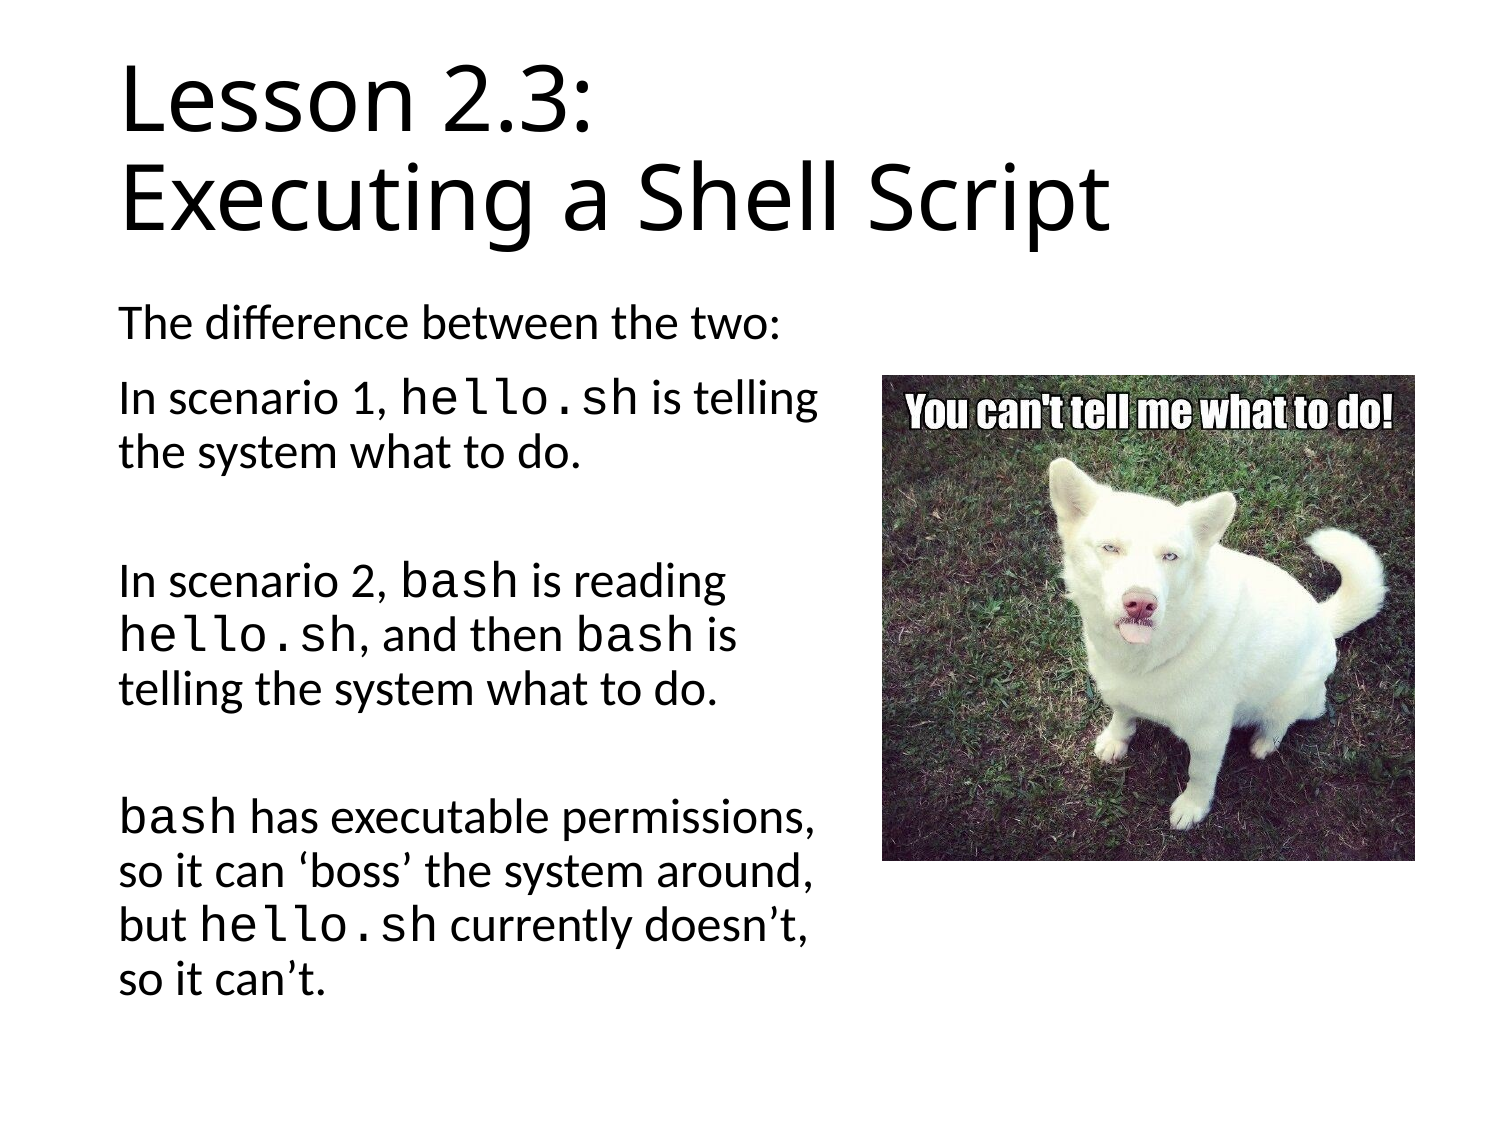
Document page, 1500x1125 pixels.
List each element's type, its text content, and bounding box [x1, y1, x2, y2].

title Lesson 2.3: Executing a Shell Script [103, 42, 1397, 261]
list The difference between the two: In scenario 1, hello.sh is telling the system what to do. In scenario 2, bash is reading hello.sh, and then bash is telling the system what to do. bash has executable permissions, so it can ‘boss’ the system around, but hello.sh currently doesn’t, so it can’t. [103, 288, 860, 1059]
picture [882, 375, 1415, 861]
